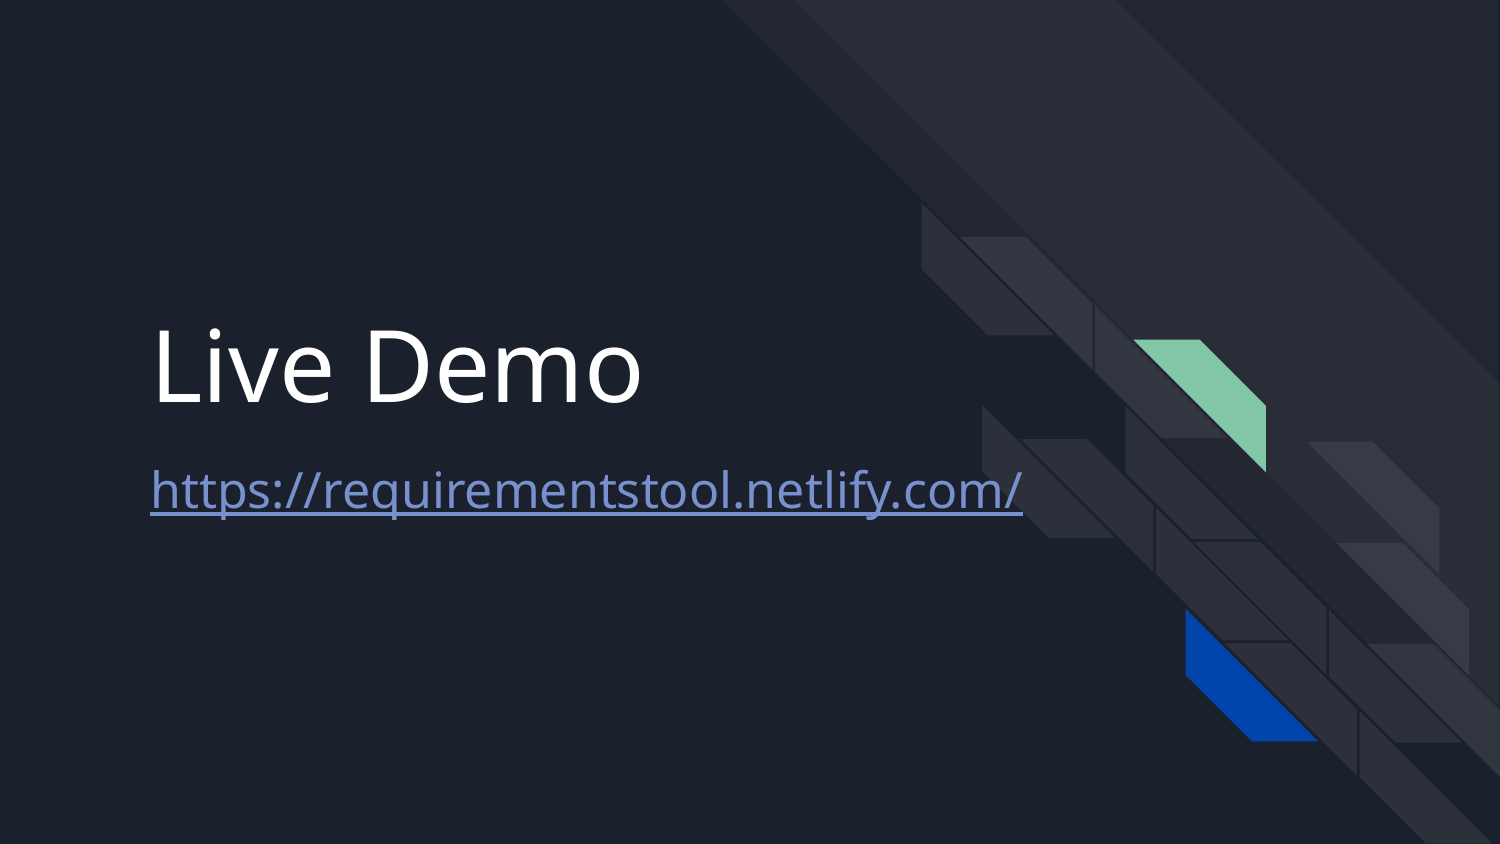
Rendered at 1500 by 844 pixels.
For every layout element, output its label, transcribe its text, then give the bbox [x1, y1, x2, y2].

list https://requirementstool.netlify.com/ [135, 433, 1129, 634]
title Live Demo [135, 287, 845, 428]
